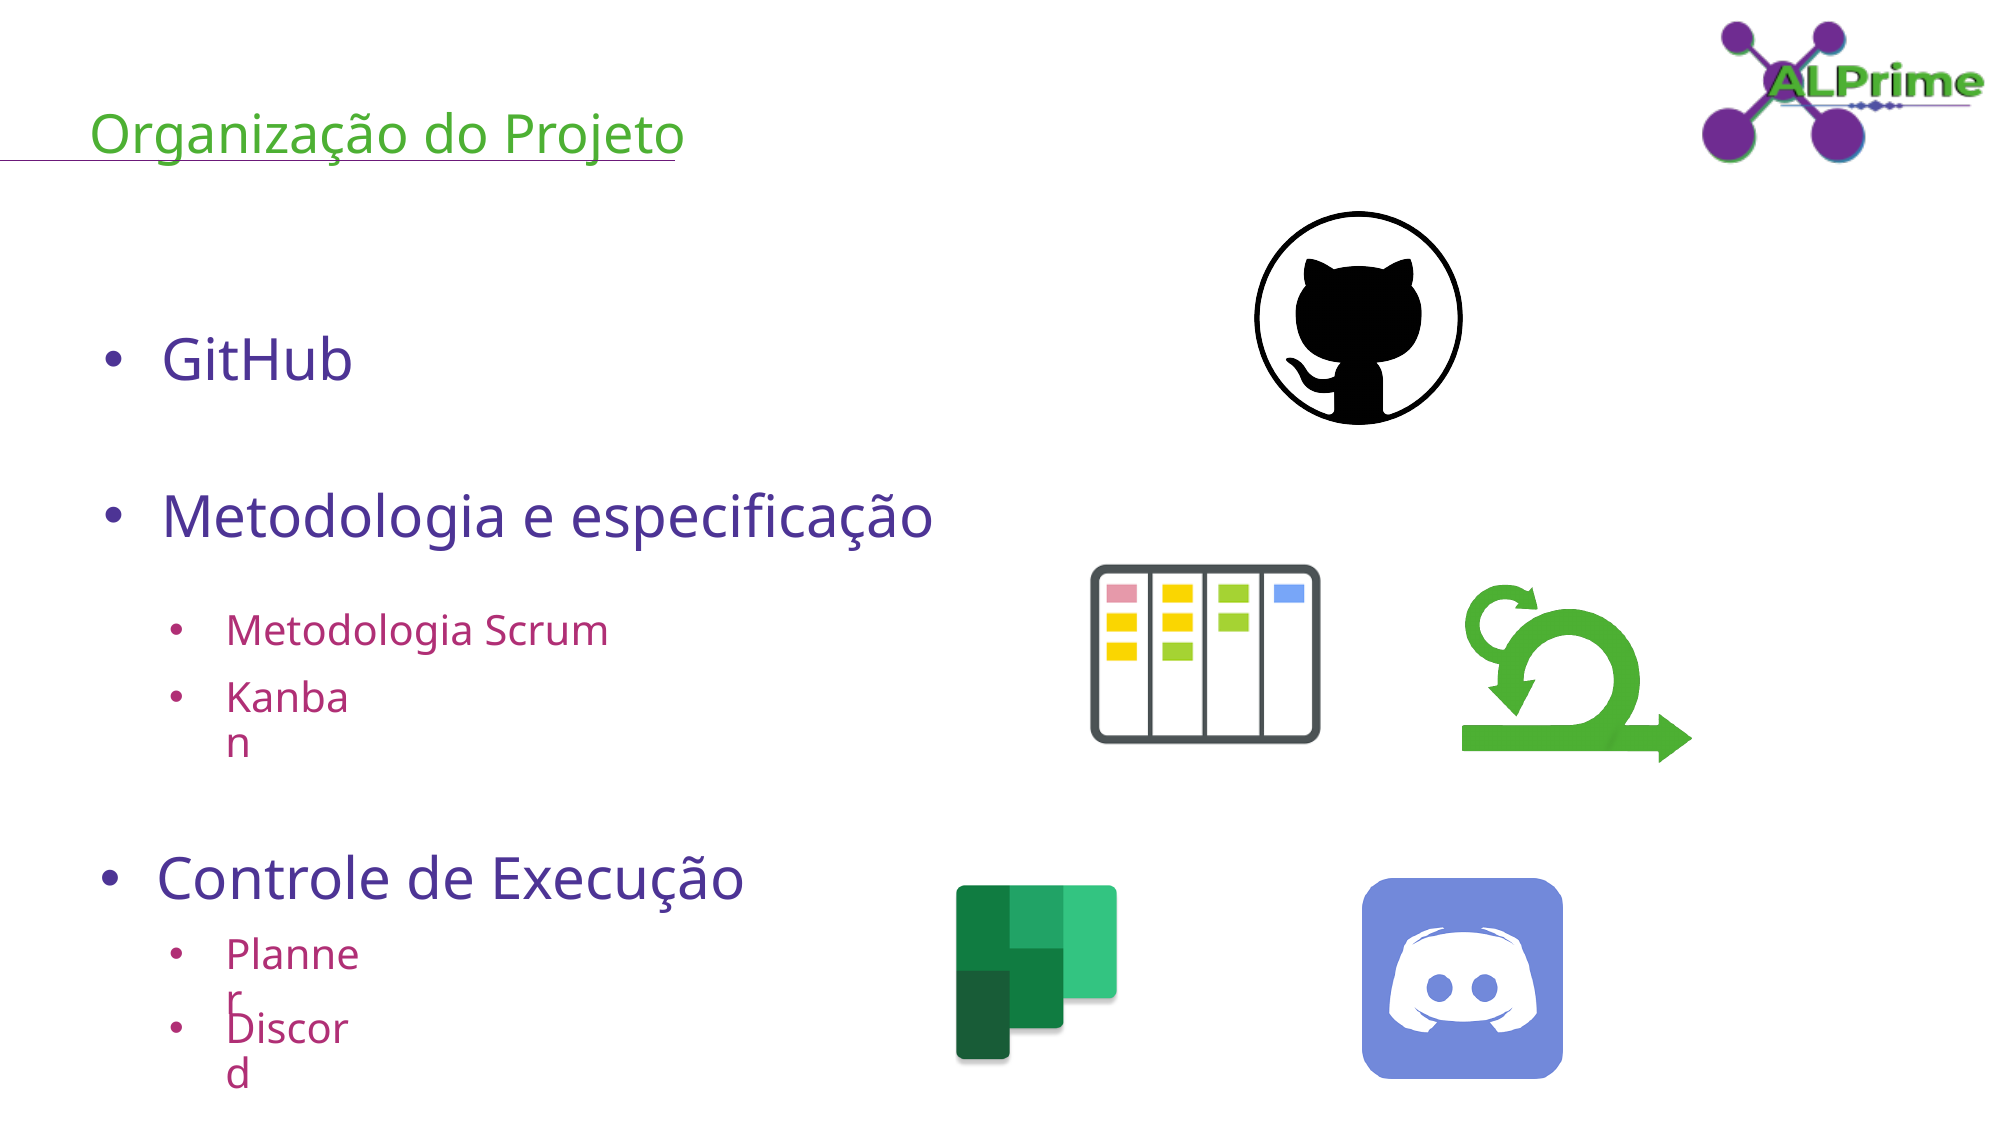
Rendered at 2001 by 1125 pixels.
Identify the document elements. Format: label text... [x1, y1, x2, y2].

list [1687, 0, 2000, 249]
title Organização do Projeto [74, 73, 706, 199]
text_box Controle de Execução [84, 829, 843, 932]
picture [1362, 878, 1563, 1079]
text_box Planner [154, 927, 384, 1030]
text_box Metodologia Scrum [154, 580, 675, 683]
picture [1080, 529, 1331, 780]
text_box Metodologia e especificação [88, 456, 1014, 581]
text_box GitHub [88, 299, 1014, 425]
text_box Discord [154, 1030, 384, 1104]
picture [955, 885, 1119, 1073]
picture [1254, 211, 1463, 425]
picture [1462, 555, 1692, 785]
text_box Kanban [154, 683, 384, 773]
